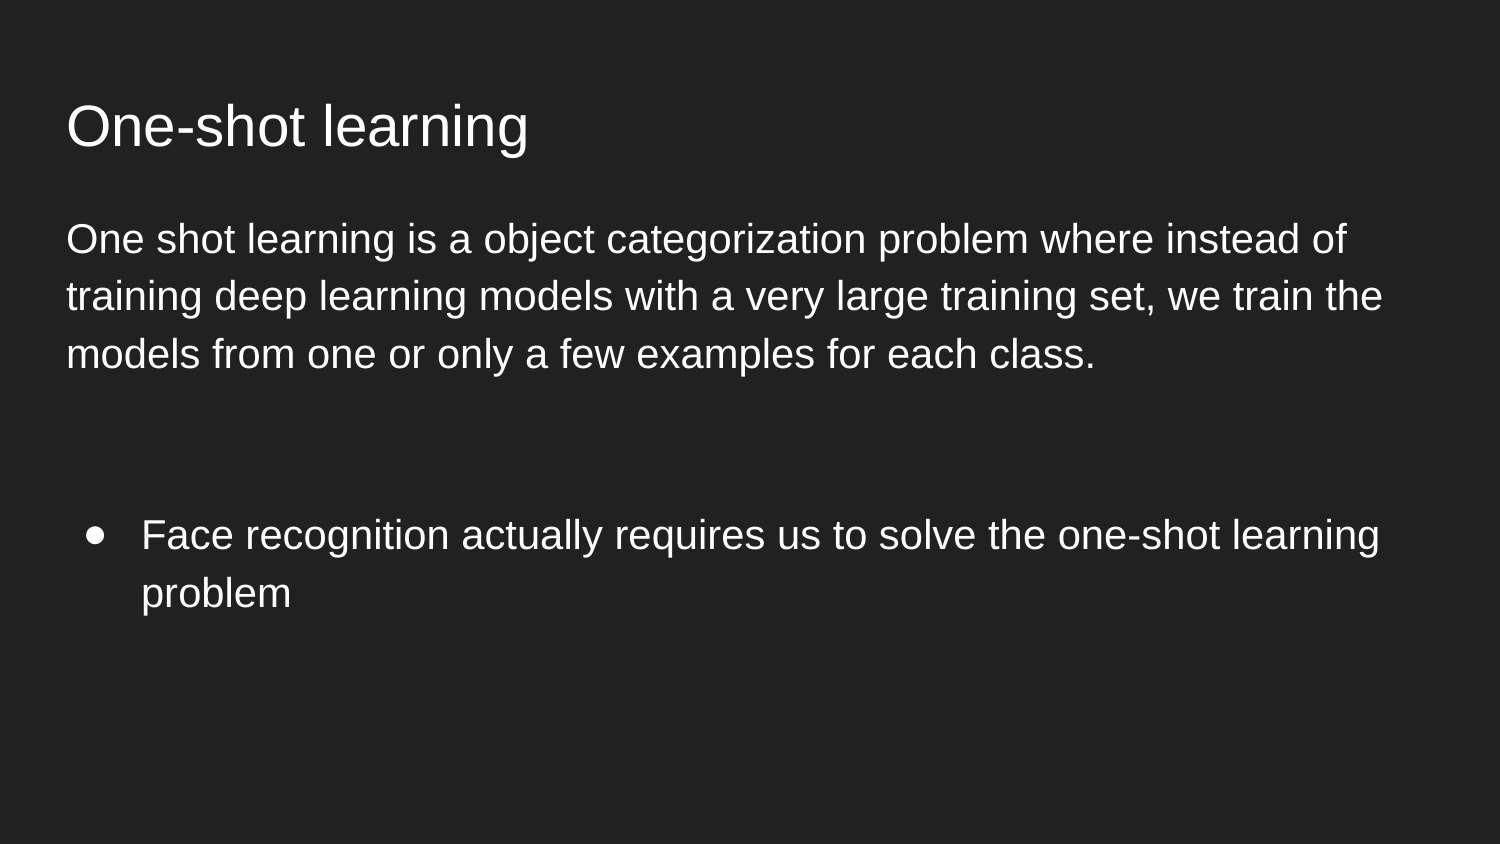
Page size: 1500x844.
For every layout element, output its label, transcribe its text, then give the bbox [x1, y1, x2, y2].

list One shot learning is a object categorization problem where instead of training deep learning models with a very large training set, we train the models from one or only a few examples for each class. Face recognition actually requires us to solve the one-shot learning problem [51, 189, 1449, 750]
title One-shot learning [51, 72, 1449, 167]
